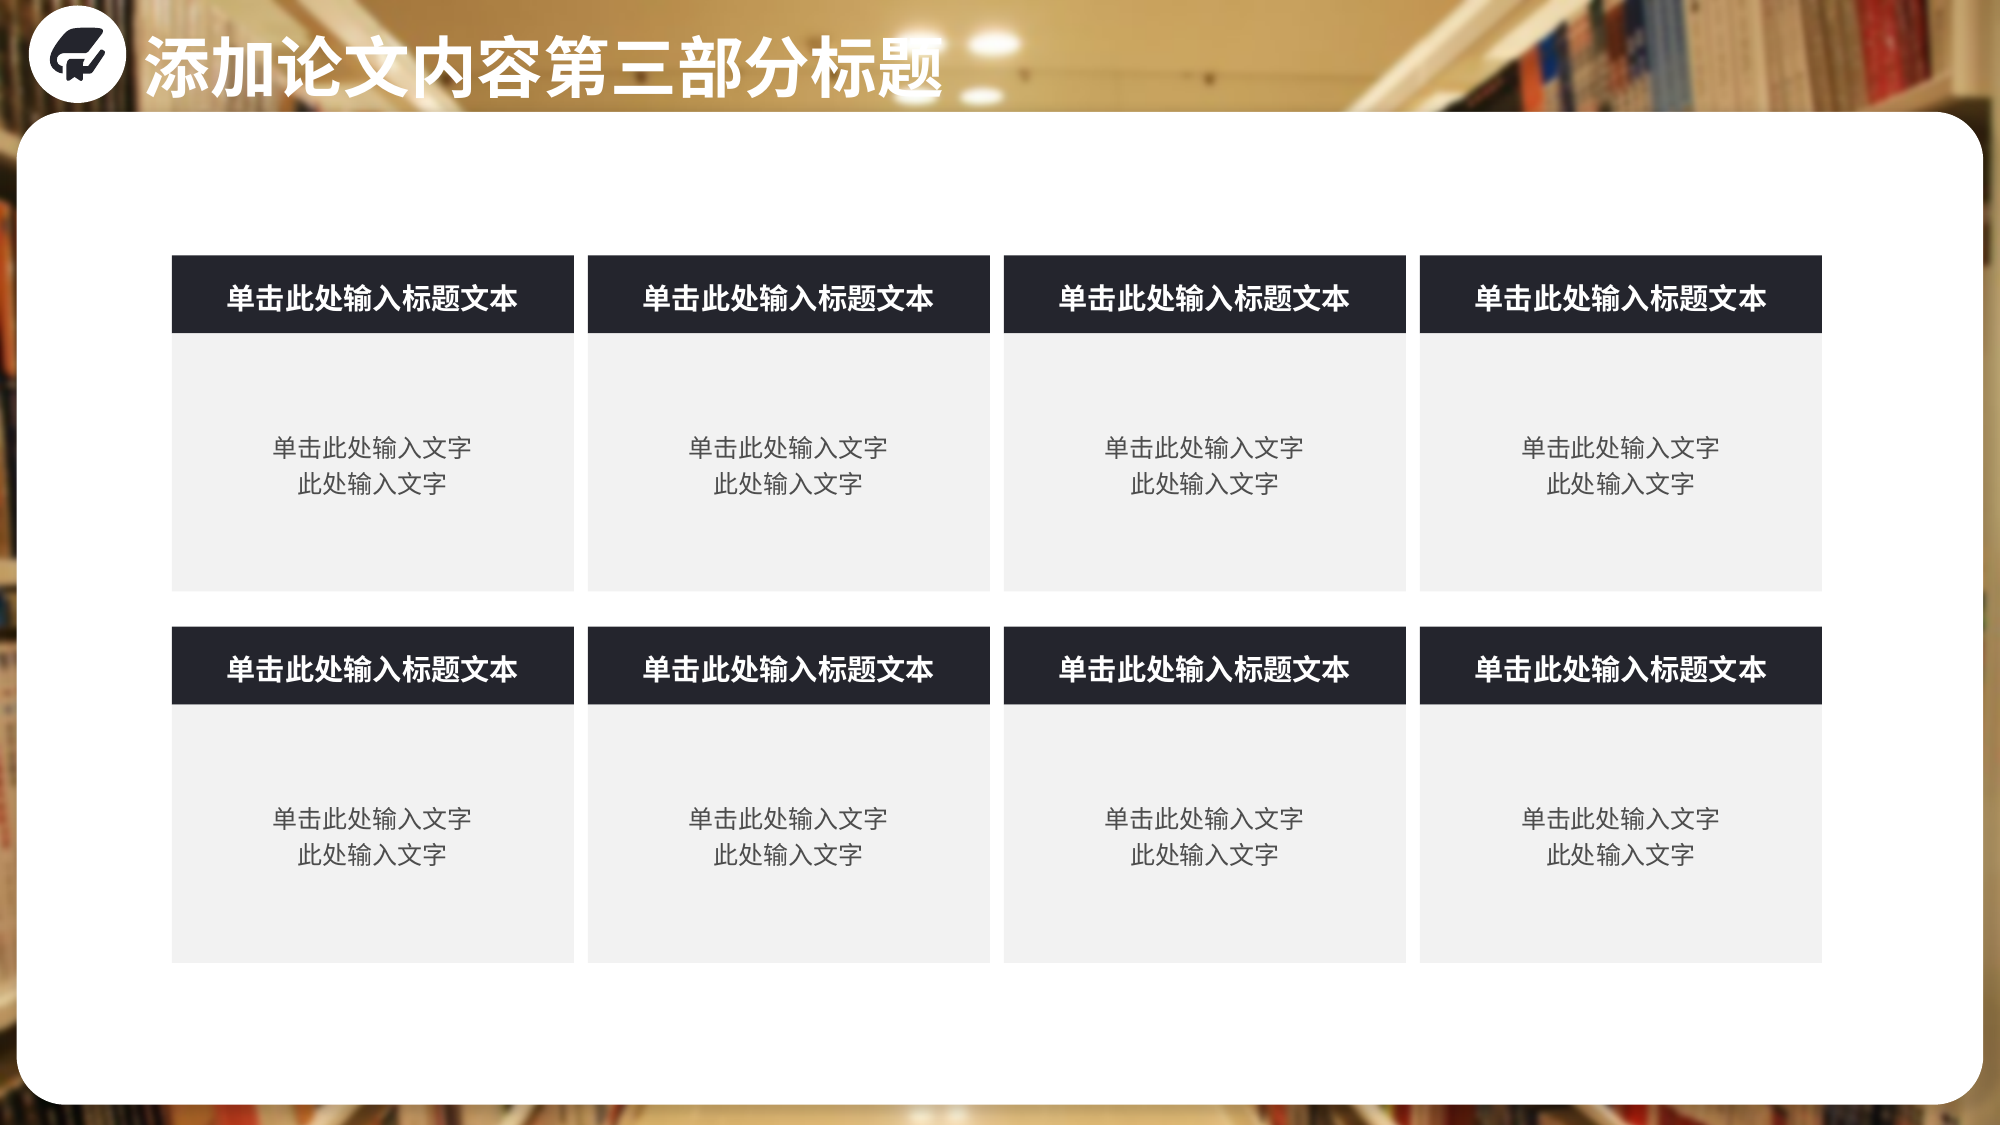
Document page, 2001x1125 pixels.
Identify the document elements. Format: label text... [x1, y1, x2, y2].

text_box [28, 5, 127, 103]
text_box 单击此处输入文字 此处输入文字 [587, 333, 990, 592]
text_box 单击此处输入文字 此处输入文字 [1003, 704, 1406, 963]
picture [0, 0, 2000, 1125]
text_box 单击此处输入文字 此处输入文字 [1419, 333, 1822, 592]
text_box 单击此处输入标题文本 [587, 626, 990, 704]
text_box 单击此处输入标题文本 [1419, 626, 1822, 704]
text_box 单击此处输入标题文本 [587, 255, 990, 333]
text_box 单击此处输入文字 此处输入文字 [171, 704, 574, 963]
text_box 单击此处输入标题文本 [171, 626, 574, 704]
text_box 单击此处输入标题文本 [171, 255, 574, 333]
text_box 单击此处输入文字 此处输入文字 [1419, 704, 1822, 963]
text_box 单击此处输入标题文本 [1003, 626, 1406, 704]
text_box [15, 110, 1985, 1106]
text_box 单击此处输入文字 此处输入文字 [1003, 333, 1406, 592]
text_box 单击此处输入标题文本 [1419, 255, 1822, 333]
text_box 单击此处输入标题文本 [1003, 255, 1406, 333]
text_box 添加论文内容第三部分标题 [128, 0, 1065, 113]
text_box 单击此处输入文字 此处输入文字 [171, 333, 574, 592]
text_box 单击此处输入文字 此处输入文字 [587, 704, 990, 963]
